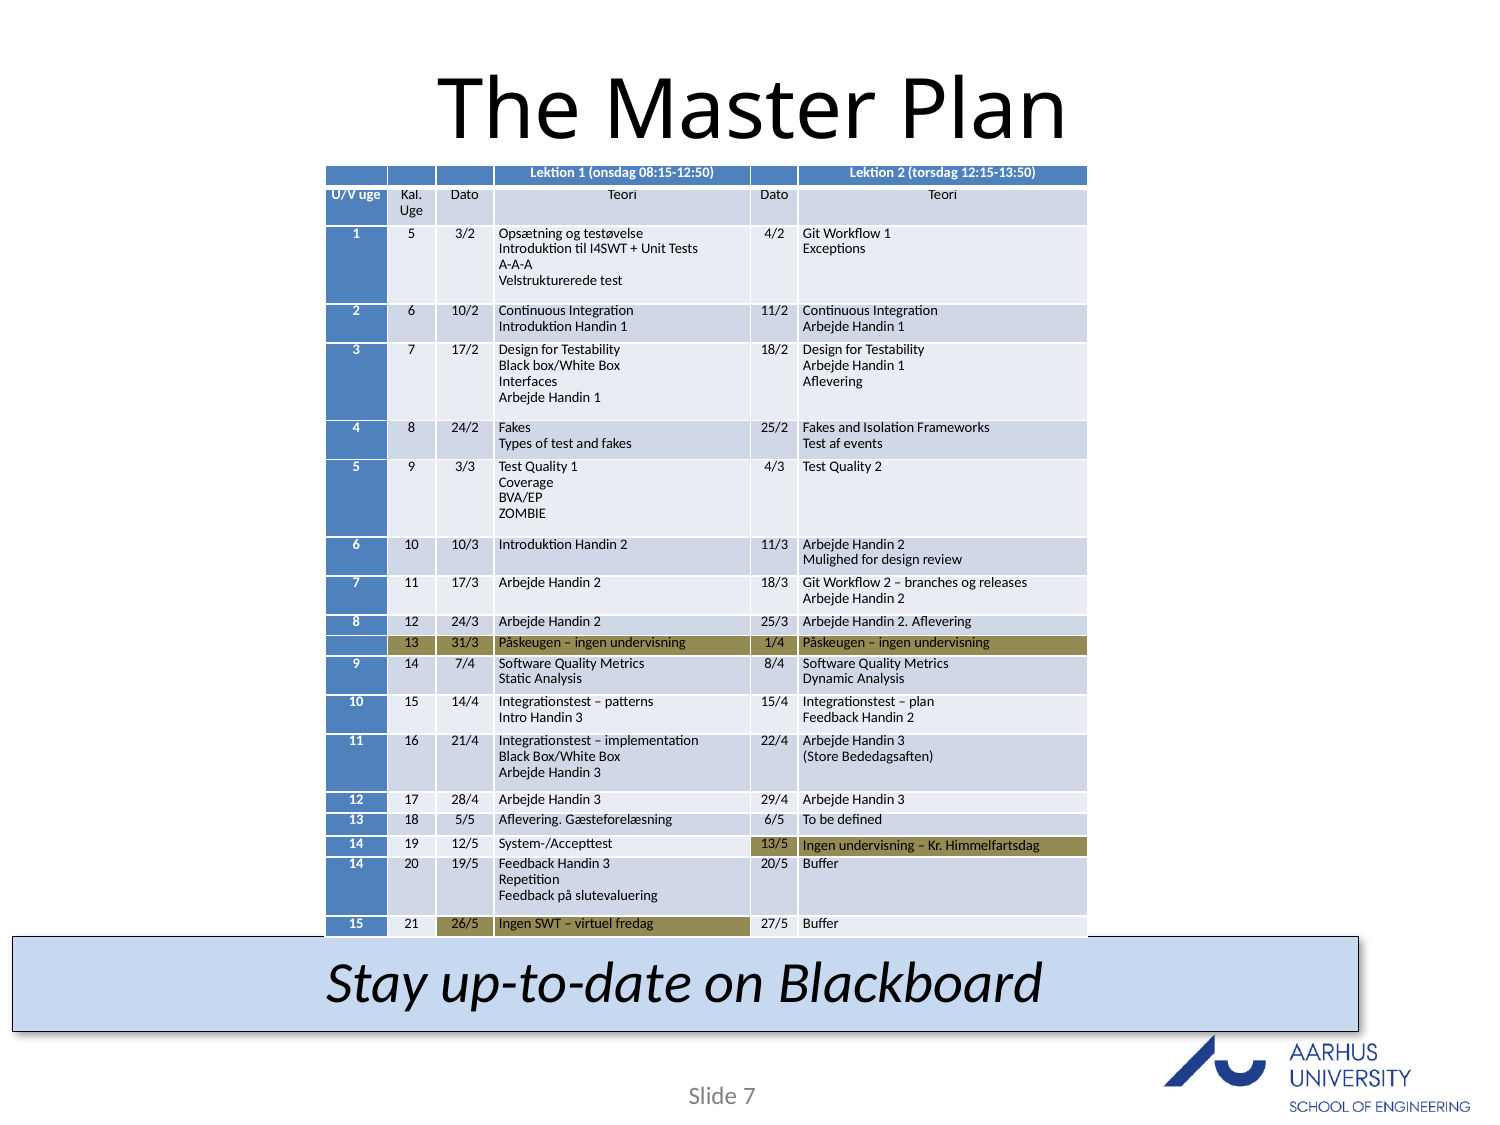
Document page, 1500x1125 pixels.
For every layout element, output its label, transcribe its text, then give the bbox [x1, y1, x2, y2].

table_cell 7 [388, 344, 435, 420]
table_cell 10/3 [437, 538, 493, 575]
table_cell Arbejde Handin 3 [799, 793, 1087, 812]
table_cell Teori [495, 190, 750, 225]
table_cell 11/3 [751, 538, 797, 575]
table_cell Continuous Integration Introduktion Handin 1 [495, 305, 750, 342]
table_cell 8 [326, 616, 387, 635]
table_cell Ingen undervisning – Kr. Himmelfartsdag [799, 837, 1087, 856]
table_cell To be defined [799, 814, 1087, 835]
table_cell 17/3 [437, 577, 493, 614]
table_cell Arbejde Handin 3 [495, 793, 750, 812]
table_cell 17/2 [437, 344, 493, 420]
table_header Lektion 1 (onsdag 08:15-12:50) [495, 166, 750, 185]
table_cell Software Quality Metrics Dynamic Analysis [799, 657, 1087, 694]
table_cell 22/4 [751, 735, 797, 791]
table_cell 12 [326, 793, 387, 812]
table_cell 20/5 [751, 858, 797, 915]
table_cell 15 [388, 696, 435, 733]
table_cell 25/2 [751, 421, 797, 459]
title The Master Plan [147, 42, 1359, 169]
picture [1163, 1034, 1470, 1112]
table_cell 21 [388, 917, 435, 936]
table_cell 13 [388, 636, 435, 655]
table_cell 3/3 [437, 460, 493, 536]
table_cell Design for Testability Black box/White Box Interfaces Arbejde Handin 1 [495, 344, 750, 420]
table_cell 11 [388, 577, 435, 614]
table_cell 3 [326, 344, 387, 420]
table_cell 11 [326, 735, 387, 791]
table_cell 31/3 [437, 636, 493, 655]
table_cell Arbejde Handin 3 (Store Bededagsaften) [799, 735, 1087, 791]
table_cell 9 [388, 460, 435, 536]
table_header [751, 166, 797, 185]
table_cell Arbejde Handin 2 Mulighed for design review [799, 538, 1087, 575]
table_cell Teori [799, 190, 1087, 225]
table_cell 6 [388, 305, 435, 342]
table_header Lektion 2 (torsdag 12:15-13:50) [799, 166, 1087, 185]
table_cell 1/4 [751, 636, 797, 655]
table_cell Git Workflow 2 – branches og releases Arbejde Handin 2 [799, 577, 1087, 614]
table_header [326, 166, 387, 185]
table_cell 29/4 [751, 793, 797, 812]
table_cell 14 [326, 837, 387, 856]
table_cell Ingen SWT – virtuel fredag [495, 917, 750, 936]
table_cell 7 [326, 577, 387, 614]
table_cell 15 [326, 917, 387, 936]
table_cell Arbejde Handin 2 [495, 577, 750, 614]
table_cell Påskeugen – ingen undervisning [799, 636, 1087, 655]
table_cell 4 [326, 421, 387, 459]
table_cell 18 [388, 814, 435, 835]
table_cell Dato [751, 190, 797, 225]
table_cell 14 [388, 657, 435, 694]
table_cell 18/2 [751, 344, 797, 420]
table_cell 27/5 [751, 917, 797, 936]
table_cell 10 [326, 696, 387, 733]
table_cell 5 [388, 227, 435, 303]
table_cell Påskeugen – ingen undervisning [495, 636, 750, 655]
table_cell Git Workflow 1 Exceptions [799, 227, 1087, 303]
table_cell Buffer [799, 858, 1087, 915]
table_cell Aflevering. Gæsteforelæsning [495, 814, 750, 835]
table_cell 11/2 [751, 305, 797, 342]
table_cell 6/5 [751, 814, 797, 835]
table_cell 3/2 [437, 227, 493, 303]
table_cell 5/5 [437, 814, 493, 835]
table_cell 14 [326, 858, 387, 915]
table_cell 14/4 [437, 696, 493, 733]
table_cell 24/2 [437, 421, 493, 459]
table_cell 21/4 [437, 735, 493, 791]
table_cell Software Quality Metrics Static Analysis [495, 657, 750, 694]
table_cell 10/2 [437, 305, 493, 342]
table_cell 6 [326, 538, 387, 575]
table_cell Integrationstest – implementation Black Box/White Box Arbejde Handin 3 [495, 735, 750, 791]
table_cell 4/2 [751, 227, 797, 303]
table_cell 24/3 [437, 616, 493, 635]
table_cell 20 [388, 858, 435, 915]
table_cell Continuous Integration Arbejde Handin 1 [799, 305, 1087, 342]
table_cell Integrationstest – plan Feedback Handin 2 [799, 696, 1087, 733]
table_cell Fakes and Isolation Frameworks Test af events [799, 421, 1087, 459]
table_cell Test Quality 2 [799, 460, 1087, 536]
table_cell Kal. Uge [388, 190, 435, 225]
table_cell Integrationstest – patterns Intro Handin 3 [495, 696, 750, 733]
list Stay up-to-date on Blackboard [12, 936, 1359, 1032]
table_cell 13/5 [751, 837, 797, 856]
table_cell 10 [388, 538, 435, 575]
table_cell 18/3 [751, 577, 797, 614]
table_cell 2 [326, 305, 387, 342]
table_cell 17 [388, 793, 435, 812]
table_cell Design for Testability Arbejde Handin 1 Aflevering [799, 344, 1087, 420]
table_cell Introduktion Handin 2 [495, 538, 750, 575]
table_cell 15/4 [751, 696, 797, 733]
table_cell 28/4 [437, 793, 493, 812]
table_cell 19 [388, 837, 435, 856]
table_header [437, 166, 493, 185]
table_cell 12 [388, 616, 435, 635]
table_cell Test Quality 1 Coverage BVA/EP ZOMBIE [495, 460, 750, 536]
table_cell 8/4 [751, 657, 797, 694]
table_cell 26/5 [437, 917, 493, 936]
table_cell 12/5 [437, 837, 493, 856]
table_cell Feedback Handin 3 Repetition Feedback på slutevaluering [495, 858, 750, 915]
table_cell 5 [326, 460, 387, 536]
table_cell Arbejde Handin 2 [495, 616, 750, 635]
table_cell Arbejde Handin 2. Aflevering [799, 616, 1087, 635]
table_cell 8 [388, 421, 435, 459]
table_cell 1 [326, 227, 387, 303]
table_cell 25/3 [751, 616, 797, 635]
table_cell 16 [388, 735, 435, 791]
table_cell 13 [326, 814, 387, 835]
table_cell 4/3 [751, 460, 797, 536]
table_cell Opsætning og testøvelse Introduktion til I4SWT + Unit Tests A-A-A Velstrukturerede test [495, 227, 750, 303]
table_cell 9 [326, 657, 387, 694]
table_cell 19/5 [437, 858, 493, 915]
table_cell Fakes Types of test and fakes [495, 421, 750, 459]
table_cell [326, 636, 387, 655]
table_cell System-/Accepttest [495, 837, 750, 856]
table_header [388, 166, 435, 185]
table_cell Buffer [799, 917, 1087, 936]
table_cell Dato [437, 190, 493, 225]
table_cell 7/4 [437, 657, 493, 694]
table_cell U/V uge [326, 190, 387, 225]
